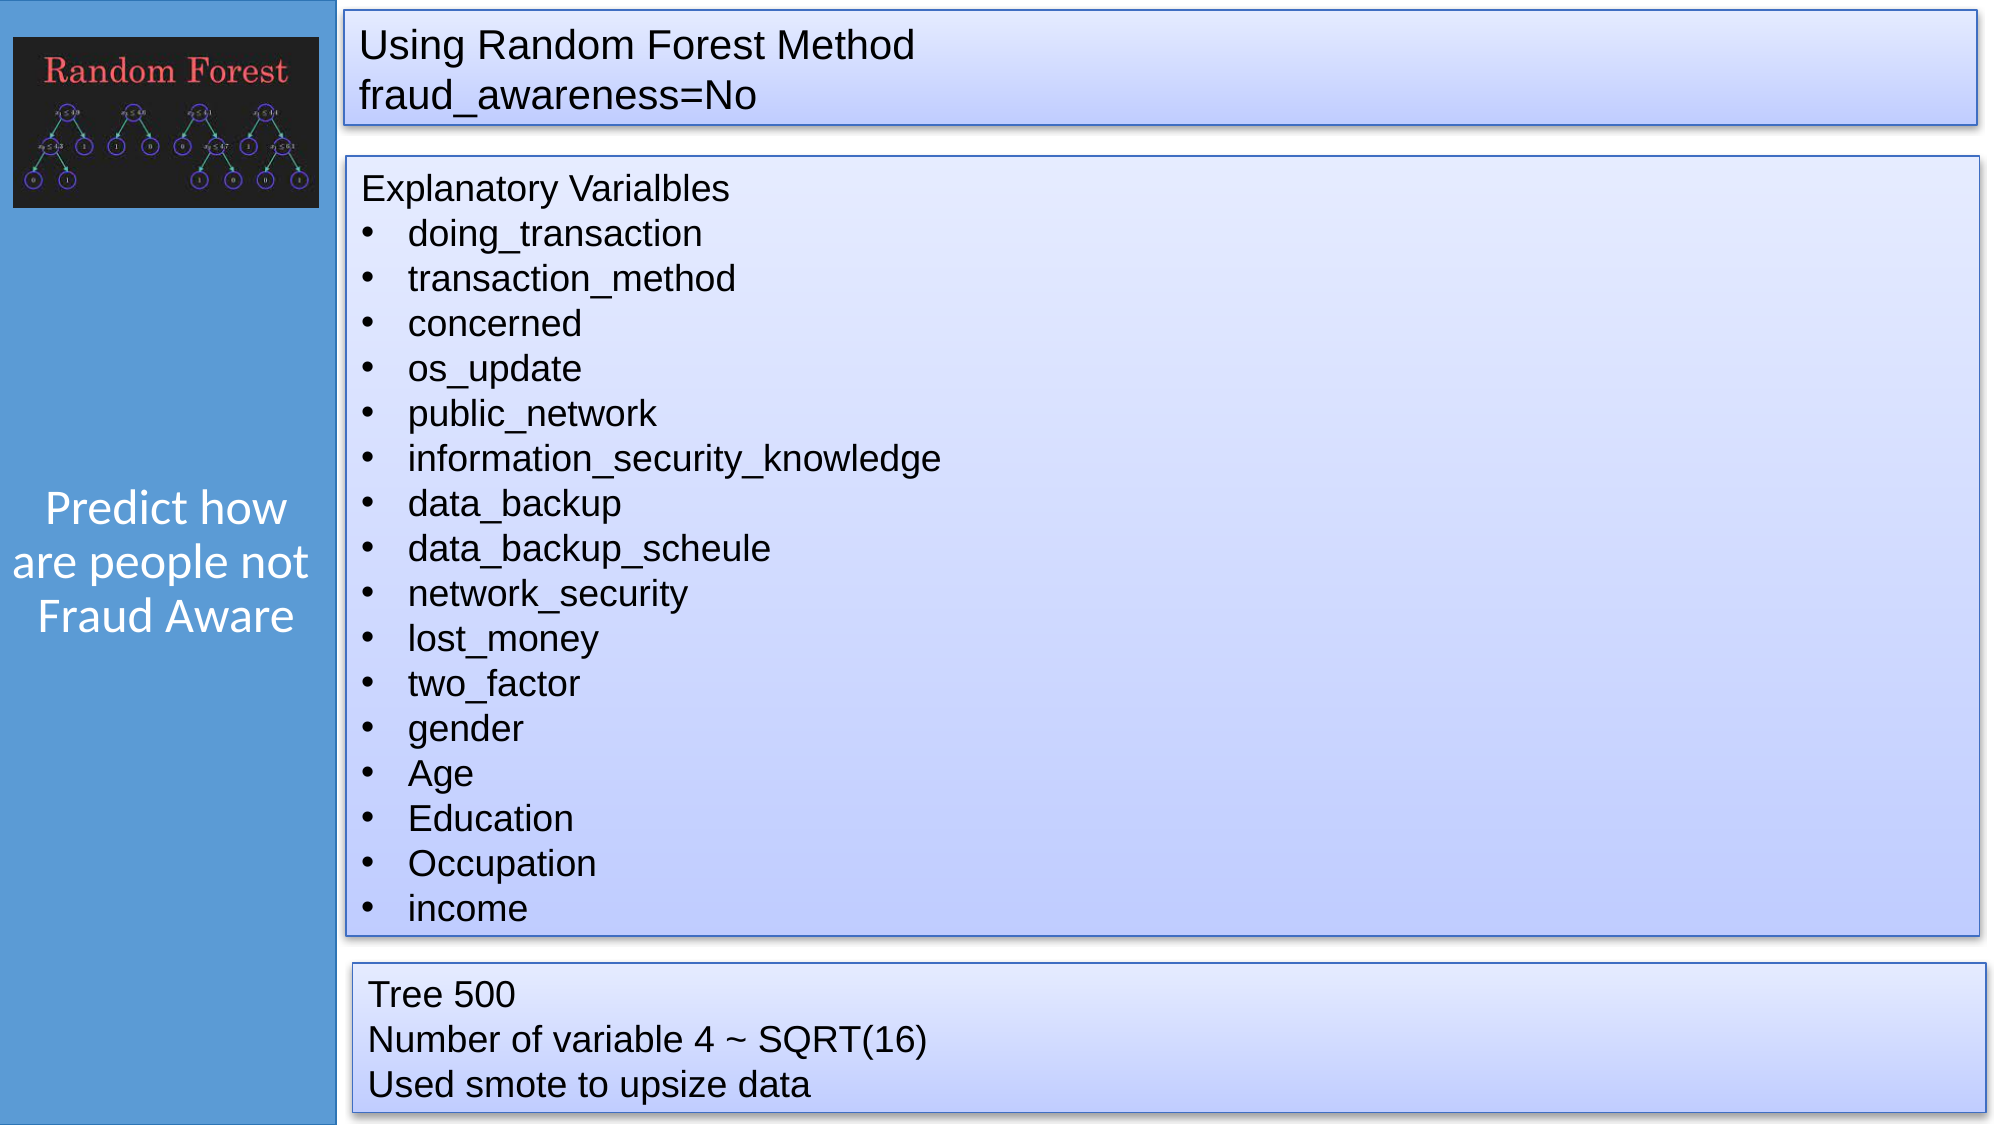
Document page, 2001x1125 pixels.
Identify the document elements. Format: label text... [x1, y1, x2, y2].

text_box Predict how are people not Fraud Aware [0, 0, 336, 1125]
text_box Tree 500 Number of variable 4 ~ SQRT(16) Used smote to upsize data [352, 962, 1987, 1113]
text_box Using Random Forest Method fraud_awareness=No [343, 9, 1978, 126]
text_box Explanatory Varialbles doing_transaction transaction_method concerned os_update public_network information_security_knowledge data_backup data_backup_scheule network_security lost_money two_factor gender Age Education Occupation income [345, 155, 1980, 937]
picture [13, 36, 319, 208]
